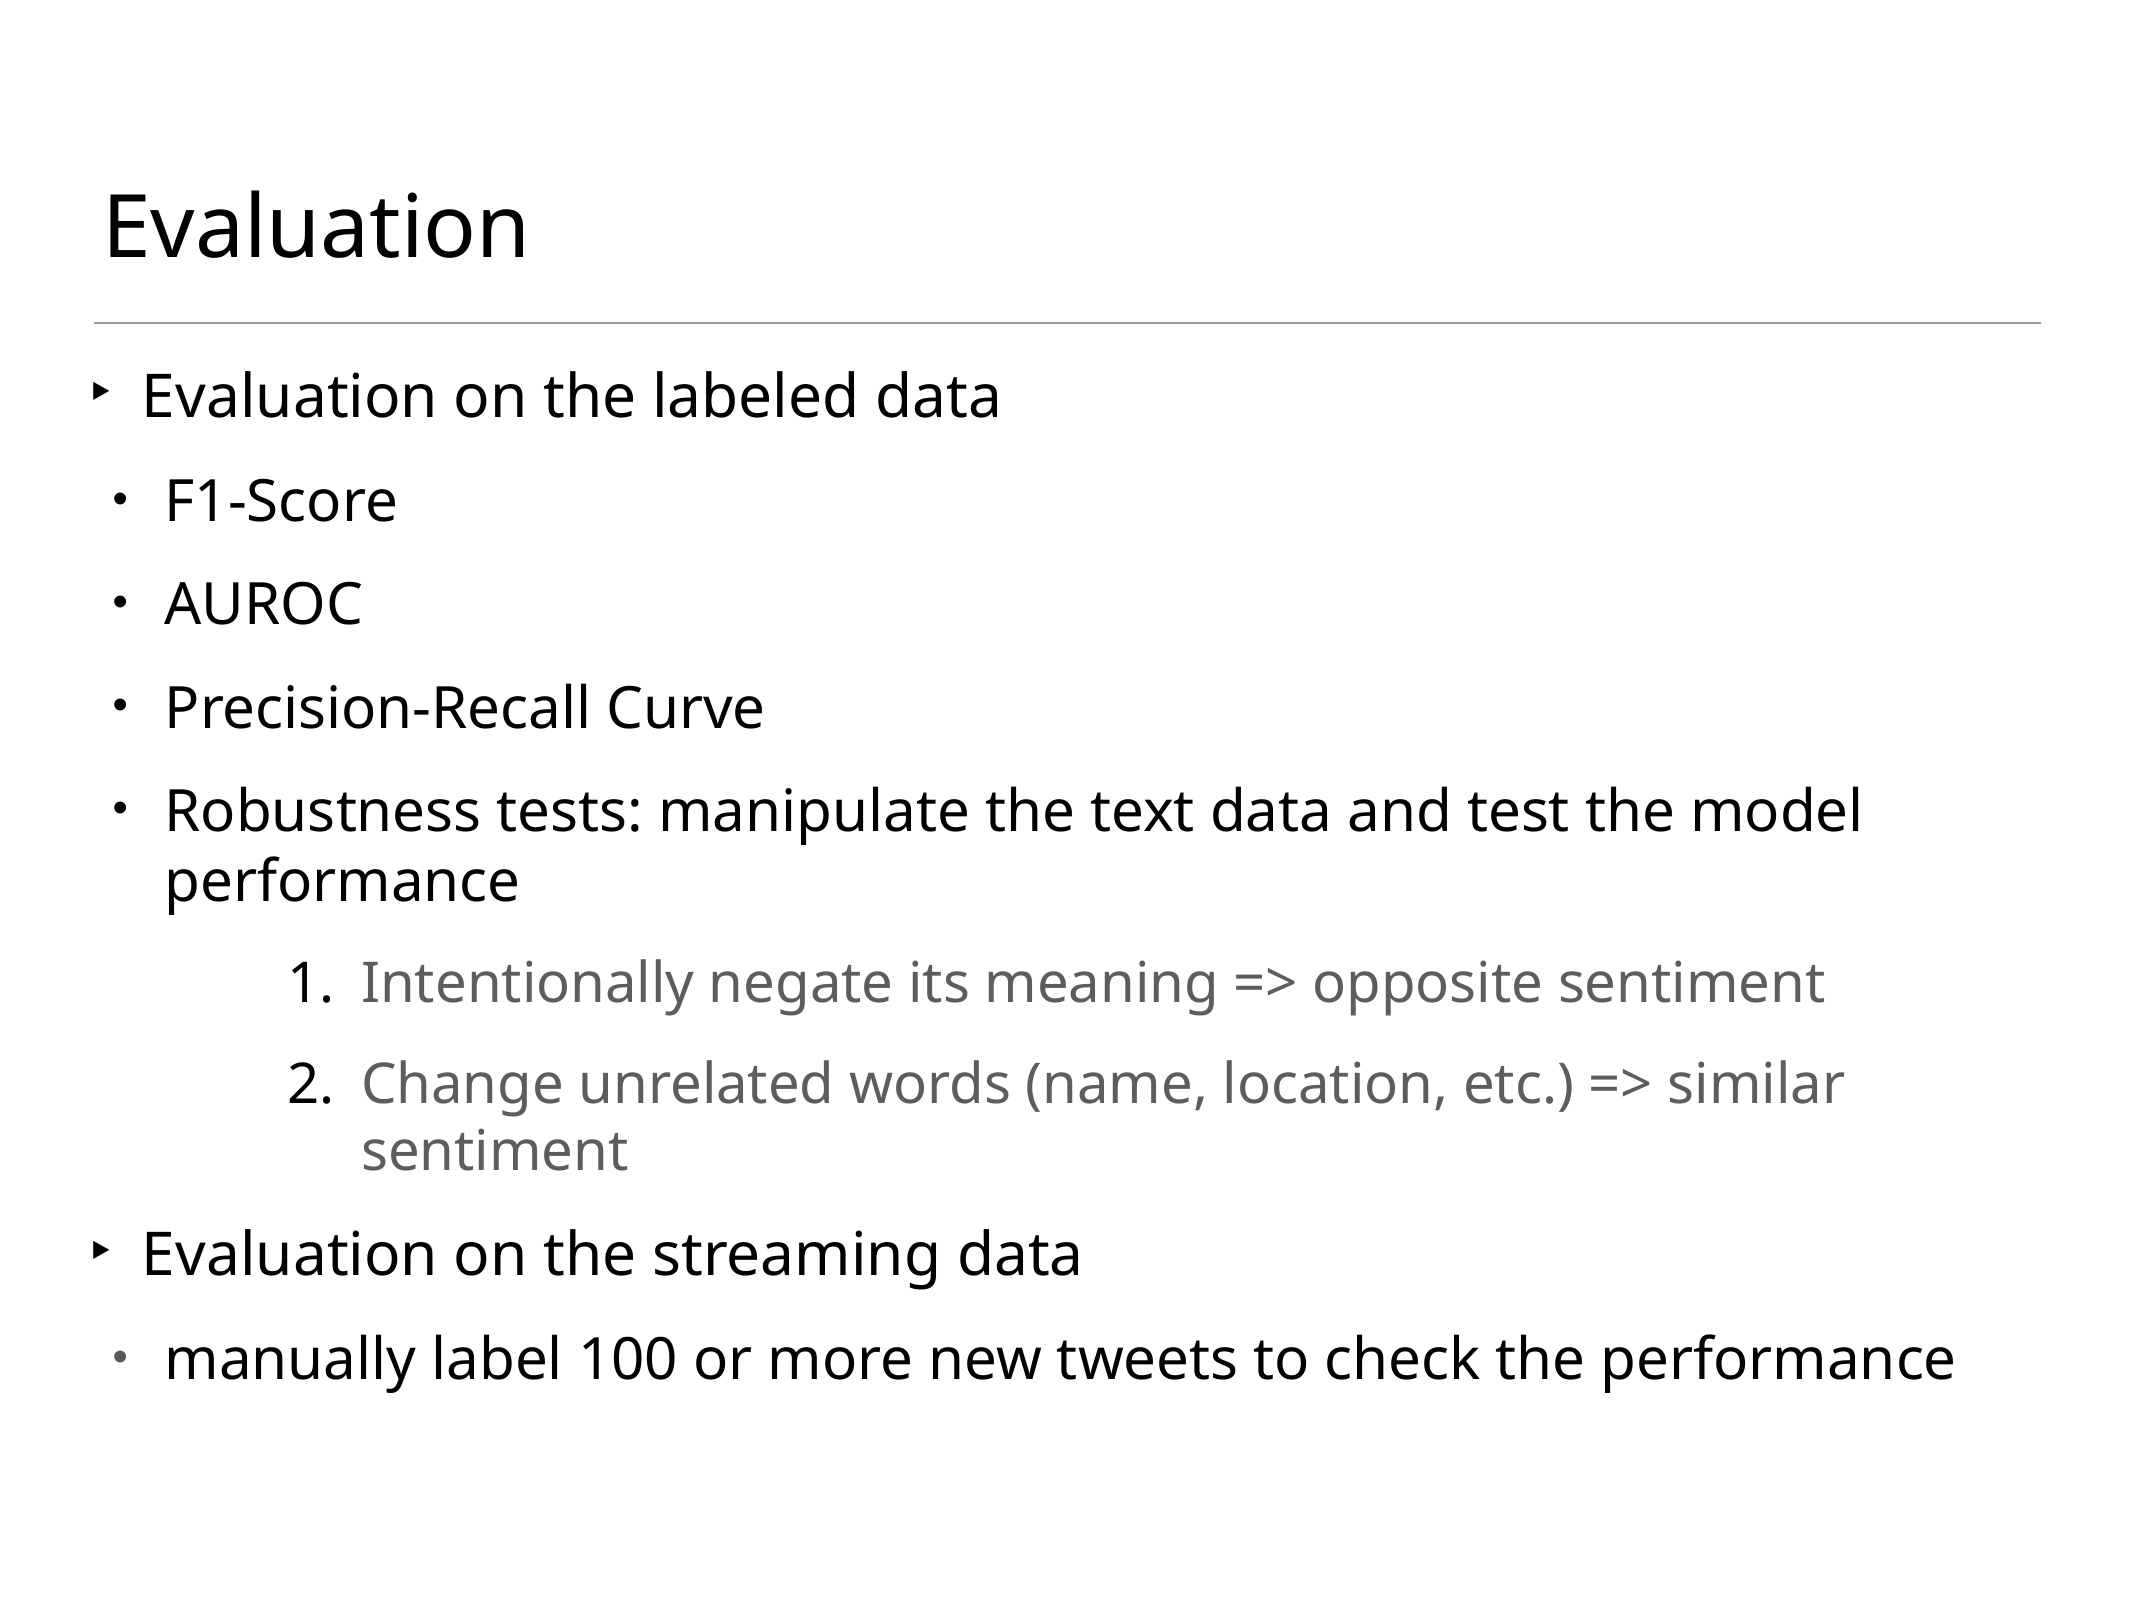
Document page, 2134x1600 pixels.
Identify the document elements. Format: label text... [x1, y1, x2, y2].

text_box Evaluation on the labeled data F1-Score AUROC Precision-Recall Curve Robustness tests: manipulate the text data and test the model performance Intentionally negate its meaning => opposite sentiment Change unrelated words (name, location, etc.) => similar sentiment Evaluation on the streaming data manually label 100 or more new tweets to check the performance [58, 349, 2075, 1600]
title Evaluation [93, 53, 2041, 284]
